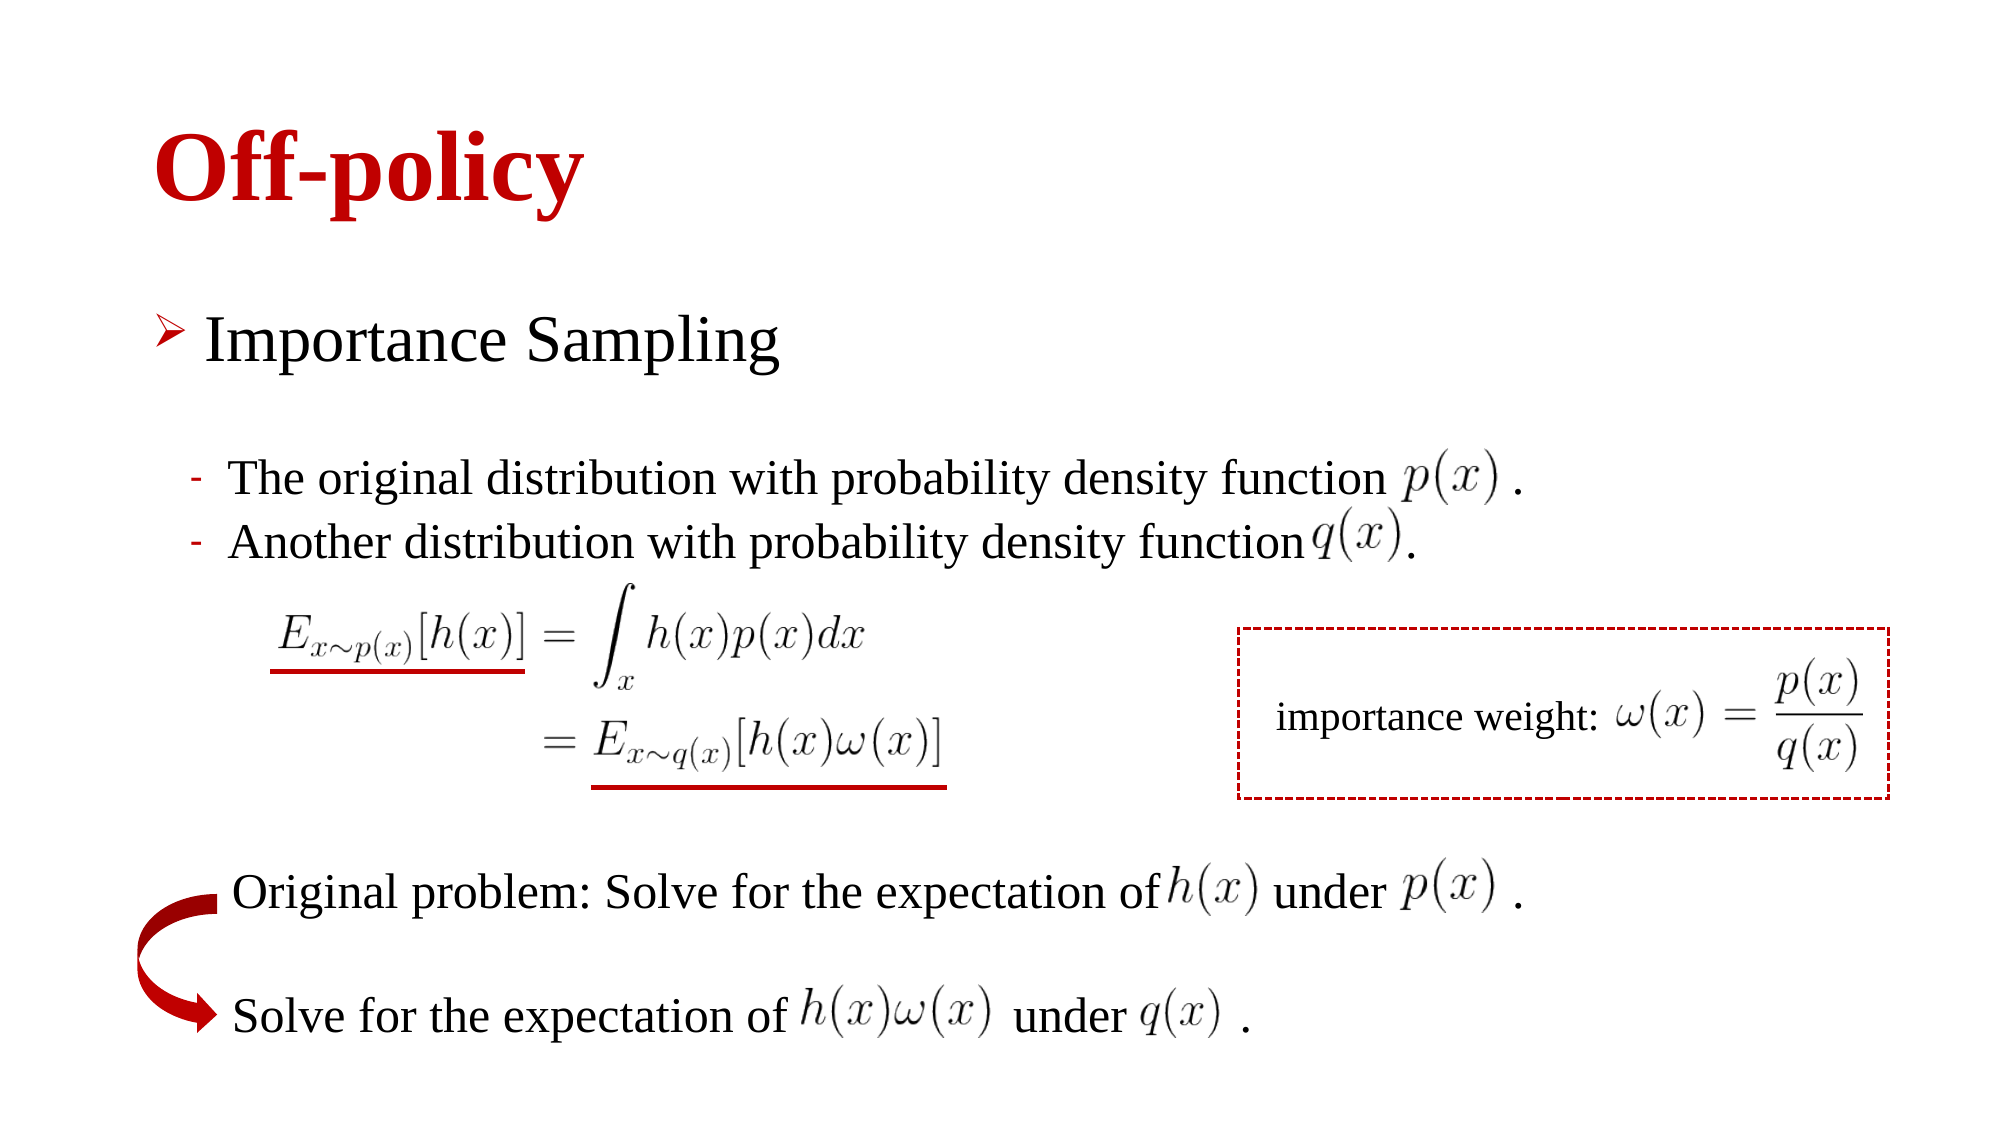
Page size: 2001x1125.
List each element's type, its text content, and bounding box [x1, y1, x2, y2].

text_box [1238, 628, 1889, 799]
picture [1400, 448, 1498, 505]
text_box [137, 851, 1562, 1051]
title Off-policy [137, 59, 1863, 278]
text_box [277, 583, 940, 772]
picture [1311, 506, 1401, 563]
text_box Importance Sampling The original distribution with probability density function . Another distribution with probability density function . [137, 296, 1863, 1051]
